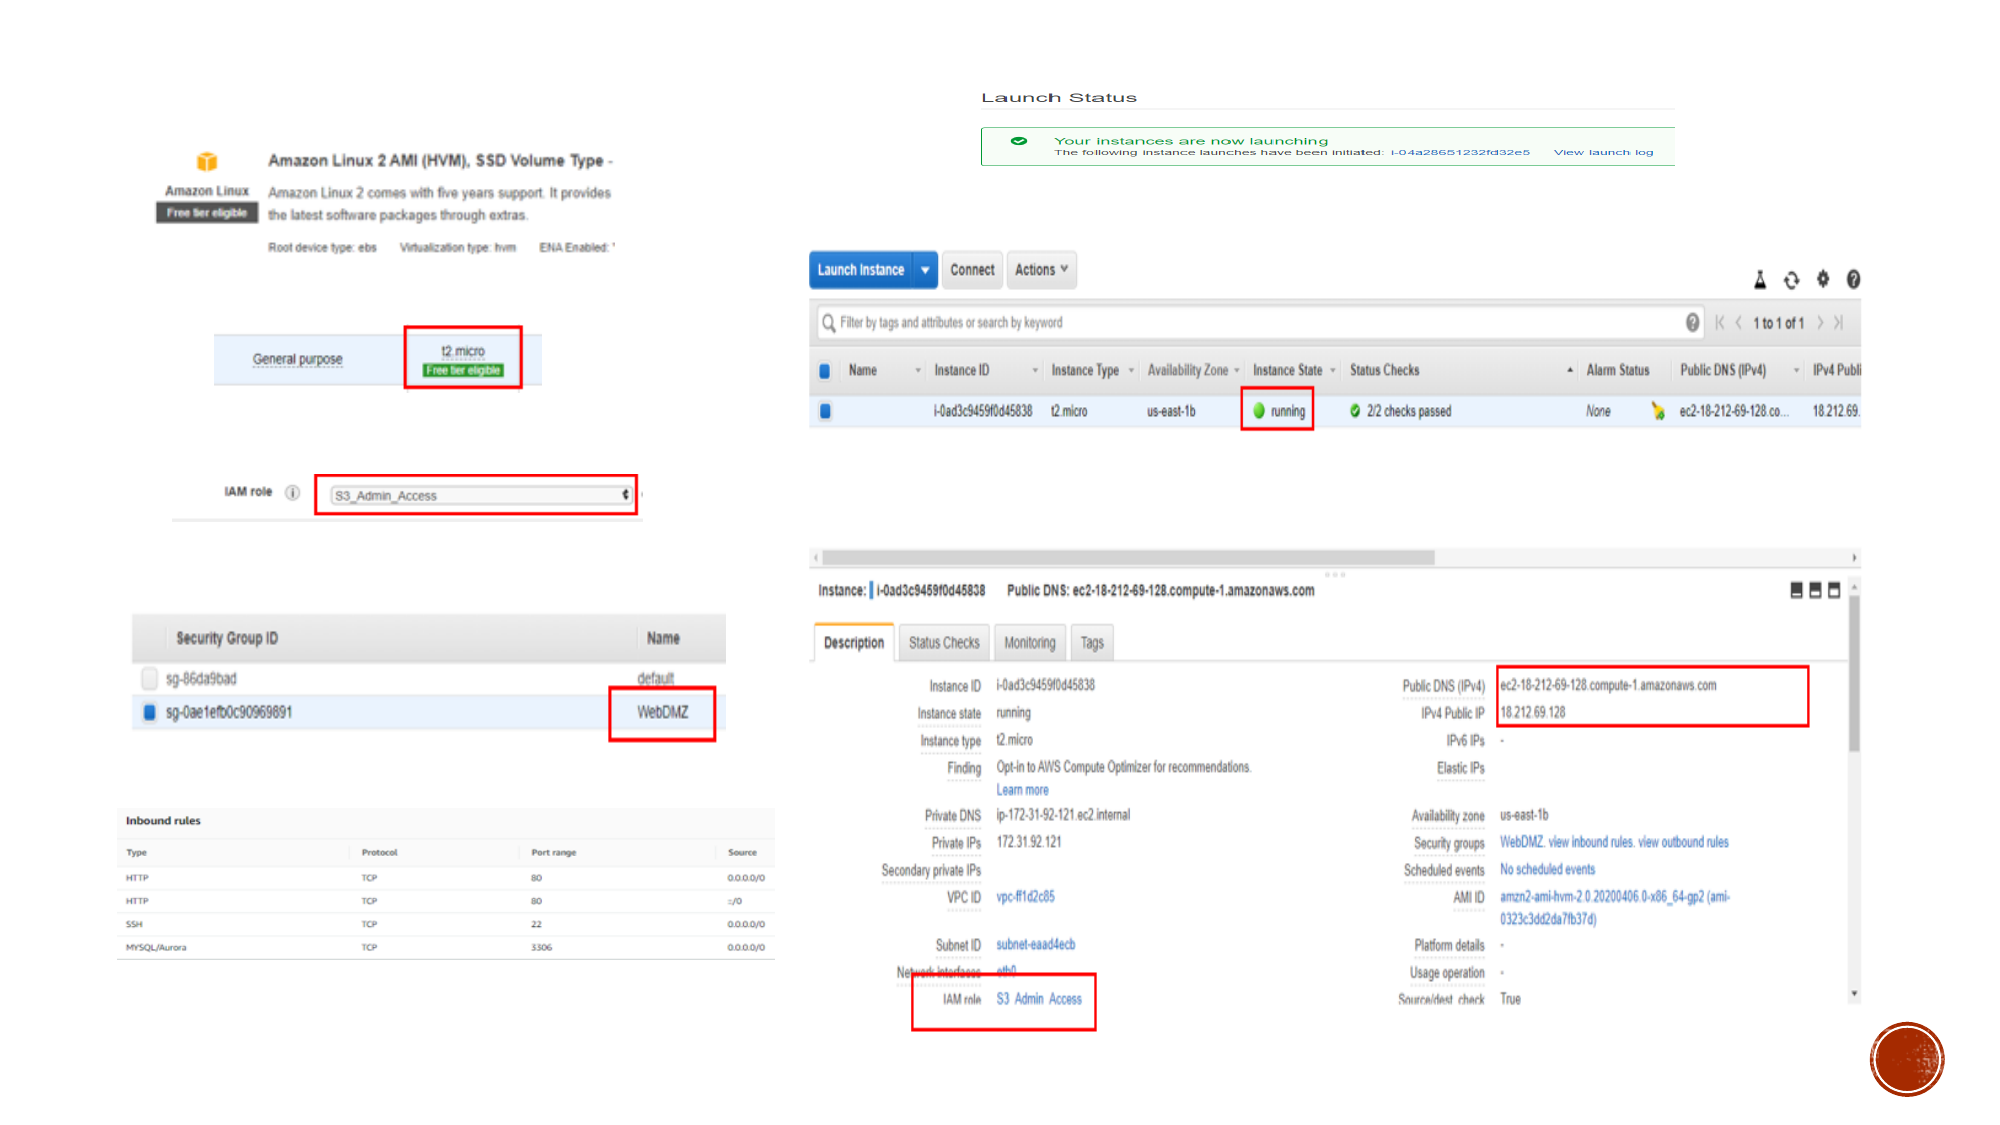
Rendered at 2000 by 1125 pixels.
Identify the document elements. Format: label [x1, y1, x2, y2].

picture [214, 324, 542, 393]
picture [144, 112, 615, 264]
picture [117, 606, 726, 758]
picture [808, 247, 1865, 1048]
picture [117, 808, 775, 960]
picture [172, 474, 643, 522]
picture [962, 77, 1675, 169]
